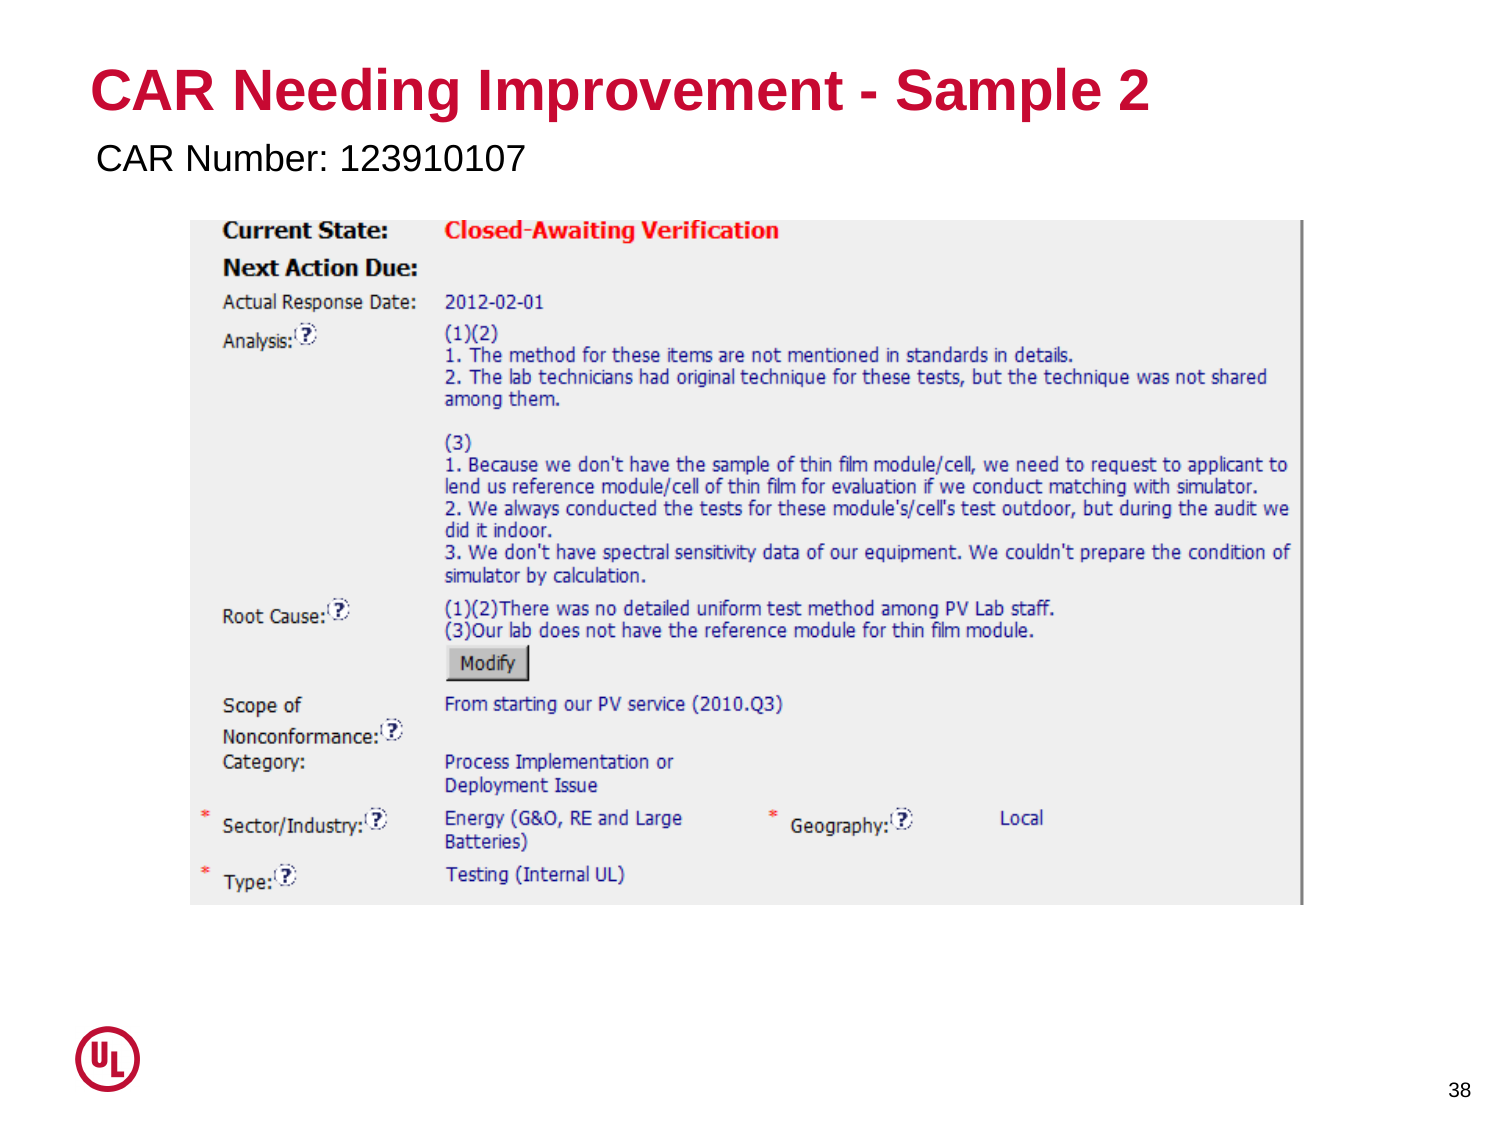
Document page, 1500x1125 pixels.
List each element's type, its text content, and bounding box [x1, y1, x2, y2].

text_box CAR Number: 123910107 [81, 126, 541, 186]
slide_number 38 [1381, 1059, 1487, 1120]
title CAR Needing Improvement - Sample 2 [75, 45, 1425, 233]
picture [75, 1026, 140, 1092]
picture [190, 219, 1310, 905]
